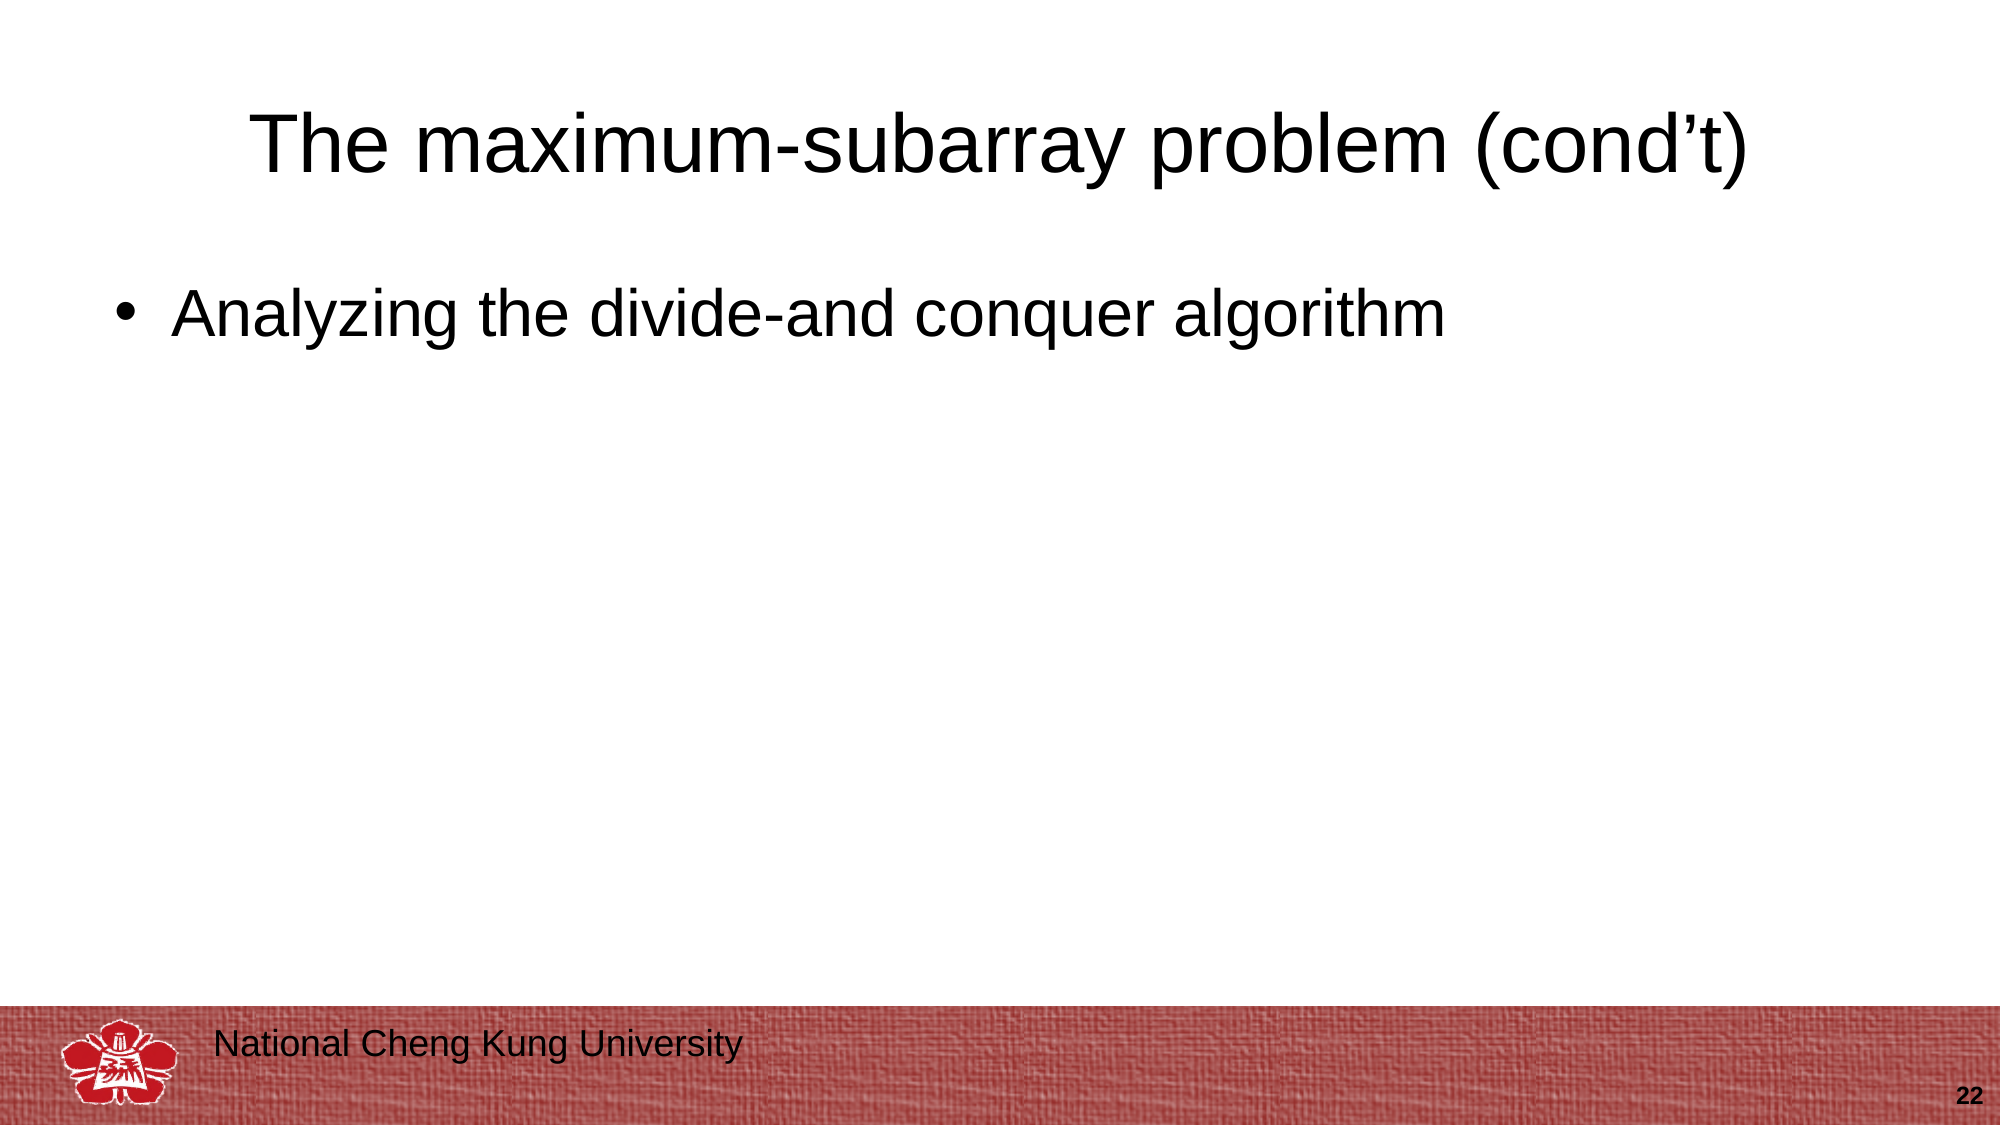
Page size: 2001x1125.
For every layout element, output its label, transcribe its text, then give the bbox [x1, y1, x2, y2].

picture [39, 1006, 197, 1125]
slide_number 22 [1873, 1064, 2000, 1125]
title The maximum-subarray problem (cond’t) [99, 45, 1900, 233]
